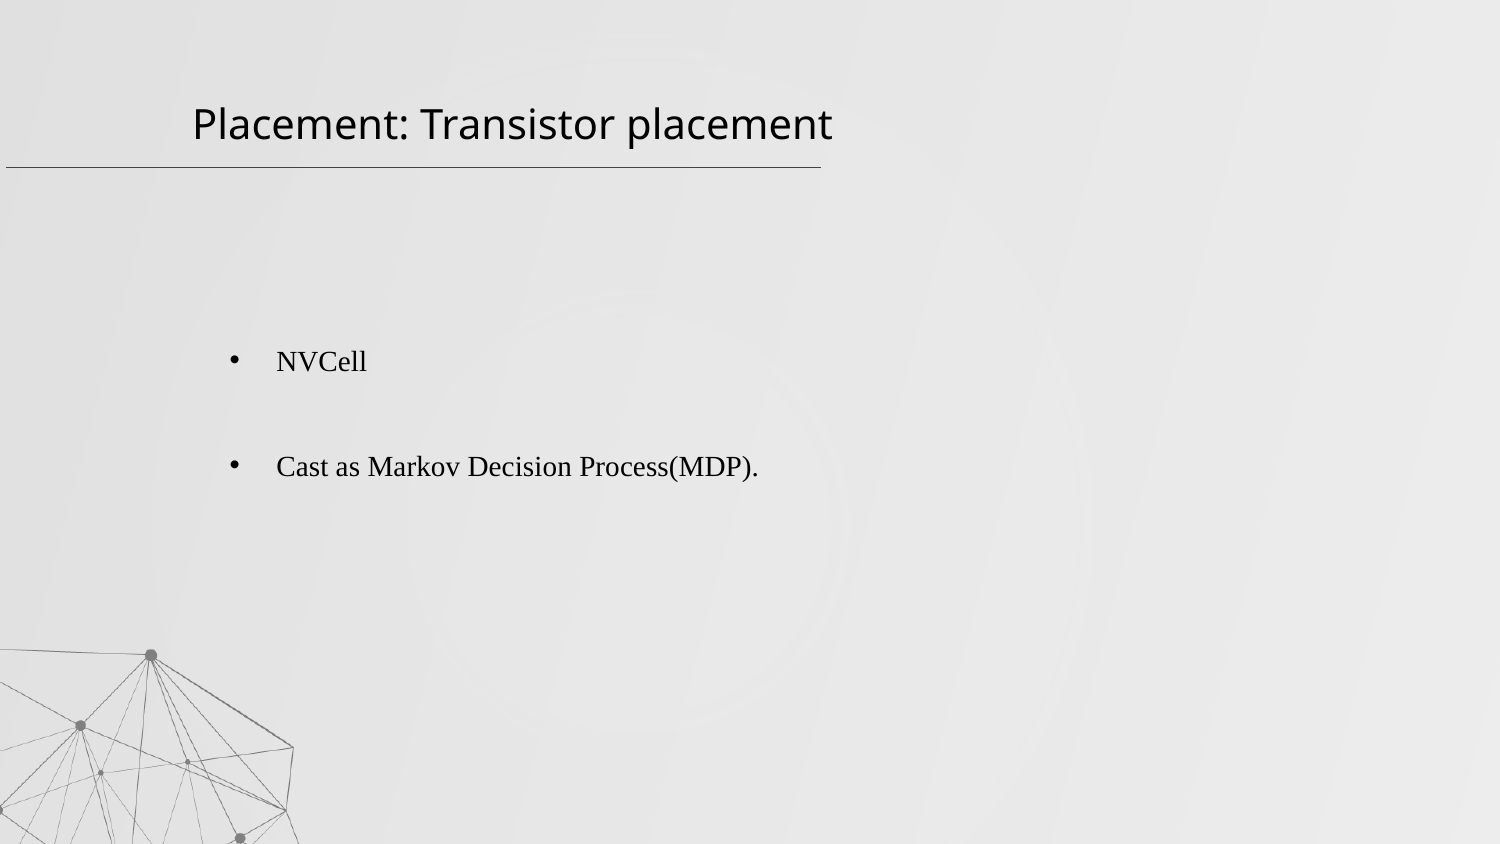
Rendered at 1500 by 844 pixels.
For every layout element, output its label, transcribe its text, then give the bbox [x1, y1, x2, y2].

picture [0, 0, 1500, 844]
text_box NVCell Cast as Markov Decision Process(MDP). [214, 264, 1469, 595]
text_box Placement: Transistor placement [177, 90, 848, 156]
